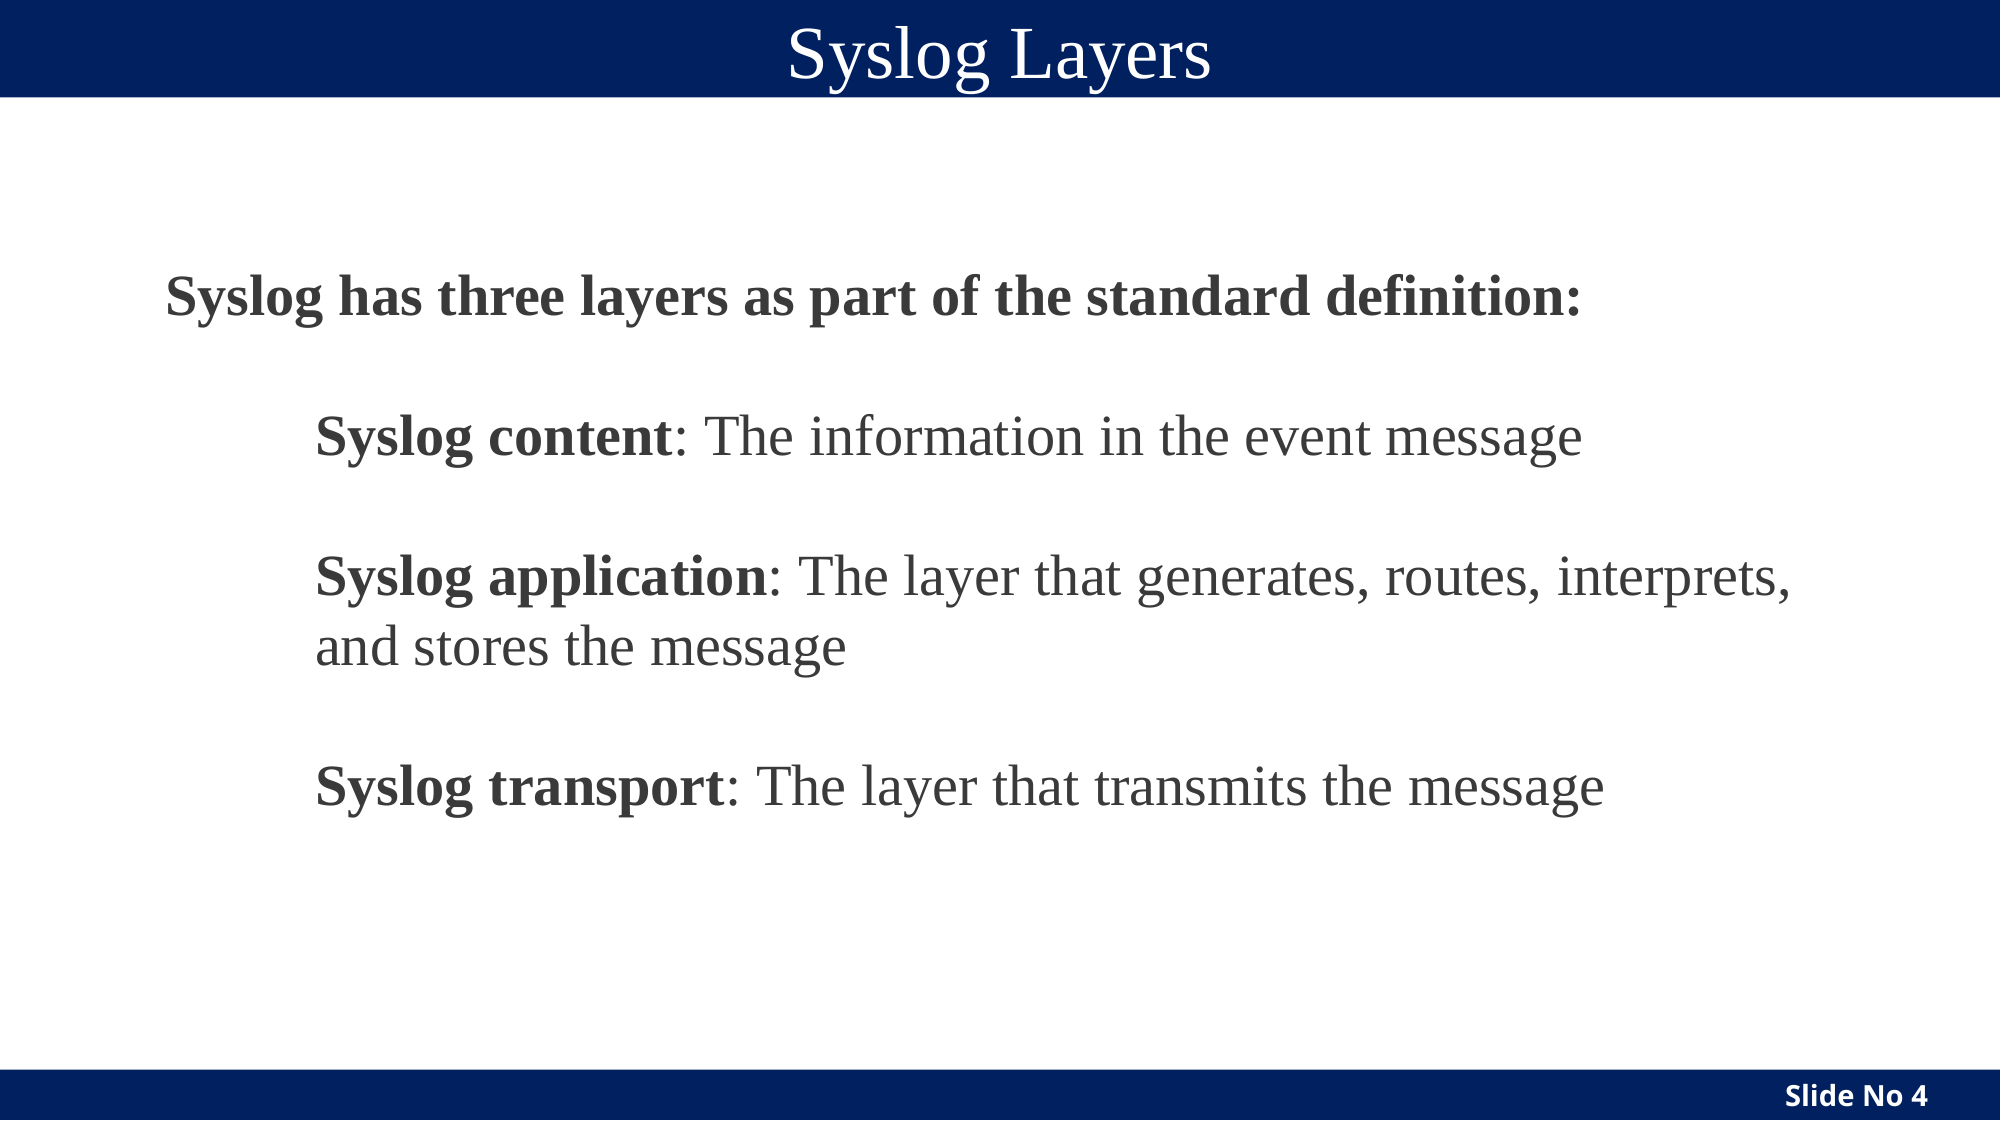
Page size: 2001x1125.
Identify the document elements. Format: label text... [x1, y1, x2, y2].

text_box Syslog has three layers as part of the standard definition: Syslog content: The information in the event message Syslog application: The layer that generates, routes, interprets, and stores the message Syslog transport: The layer that transmits the message [149, 249, 1888, 825]
title Syslog Layers [0, 0, 2000, 98]
